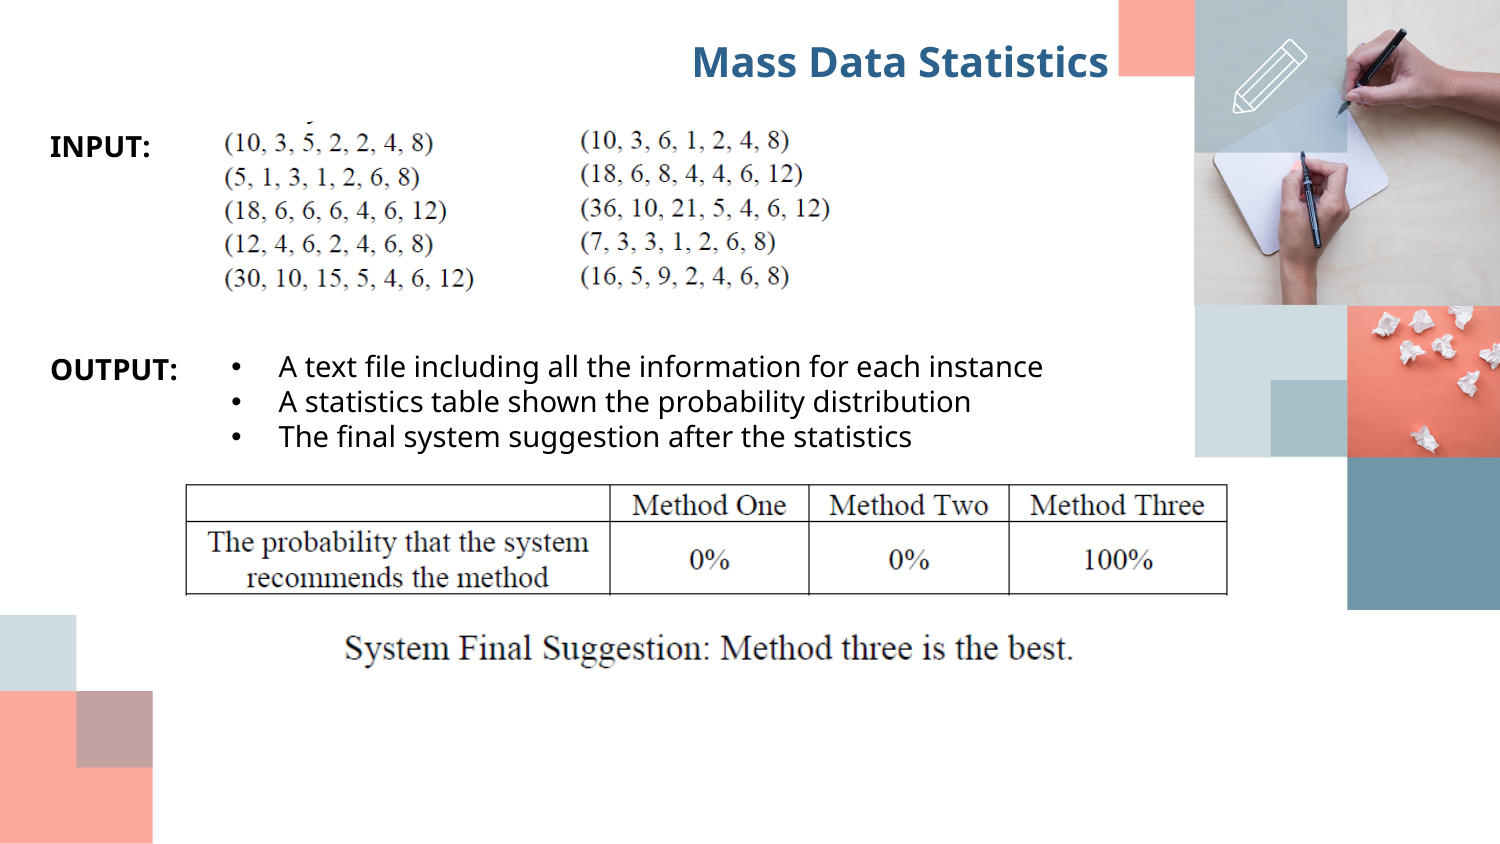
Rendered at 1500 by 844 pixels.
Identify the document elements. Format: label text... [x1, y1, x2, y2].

text_box OUTPUT: [35, 344, 216, 394]
picture [181, 476, 1238, 598]
text_box Mass Data Statistics [466, 28, 1124, 93]
text_box A text file including all the information for each instance A statistics table shown the probability distribution The final system suggestion after the statistics [216, 341, 1182, 461]
picture [339, 626, 1081, 675]
text_box INPUT: [35, 121, 214, 171]
picture [572, 122, 847, 297]
picture [216, 120, 491, 298]
picture [1194, 0, 1500, 457]
